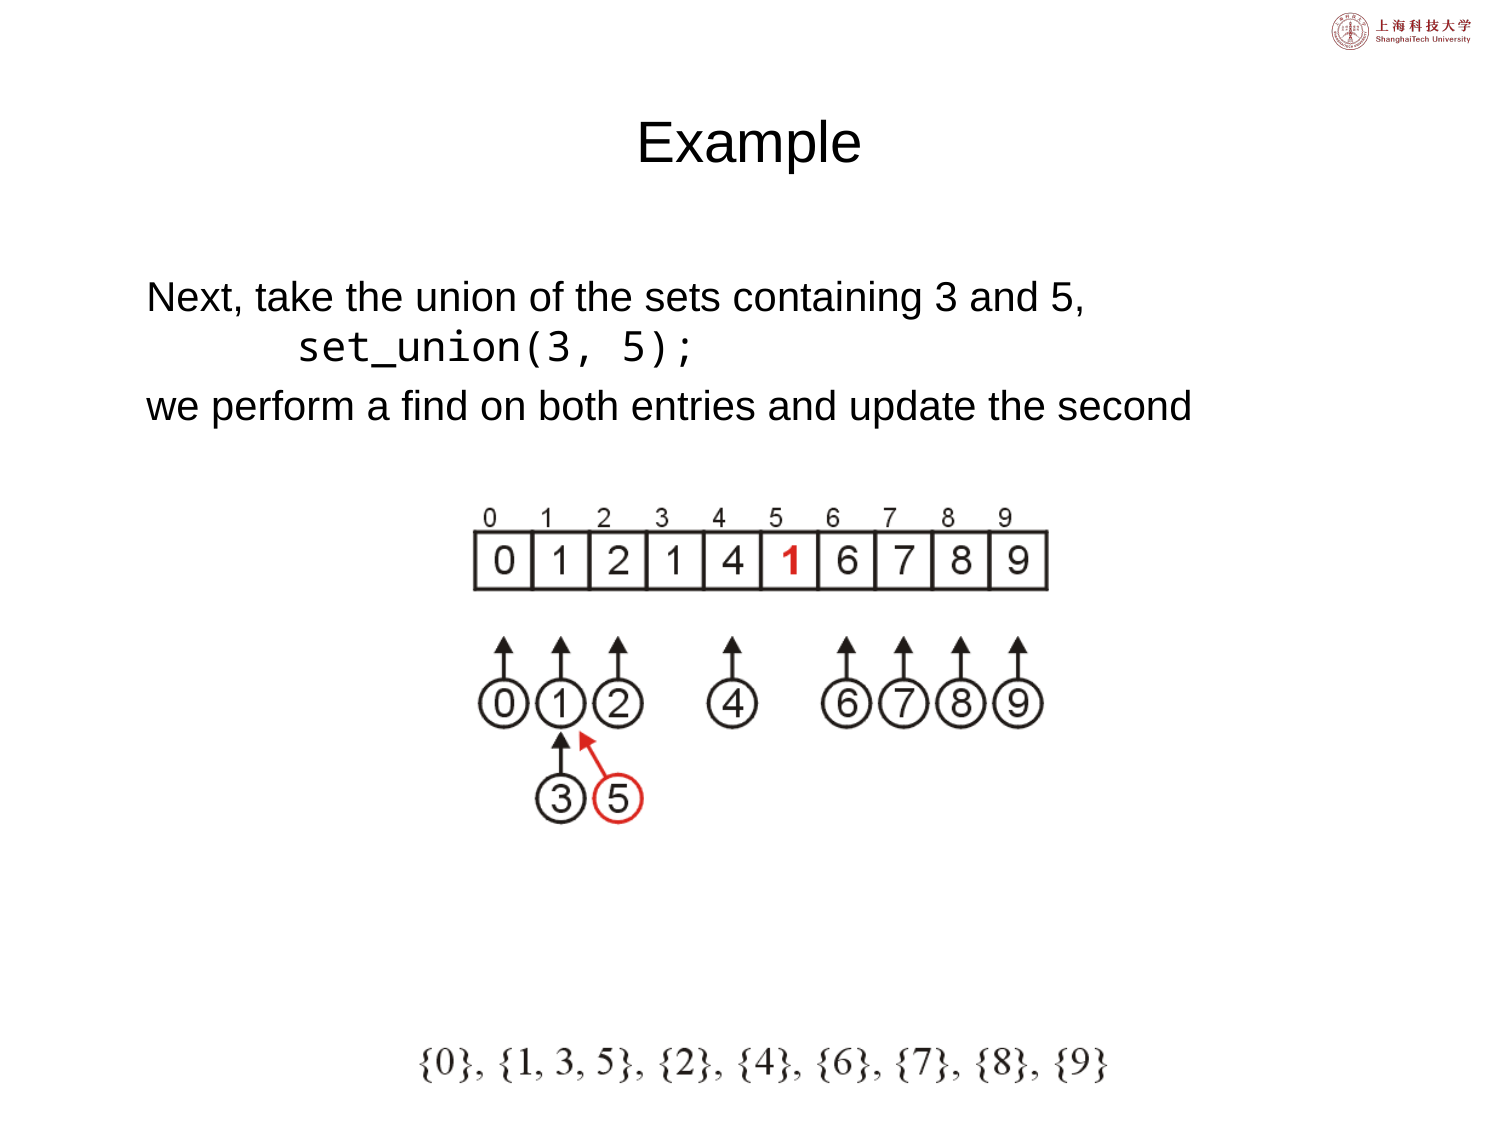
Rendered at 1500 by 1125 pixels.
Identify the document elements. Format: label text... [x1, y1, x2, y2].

picture [1327, 0, 1478, 109]
title Example [74, 44, 1426, 233]
picture [370, 503, 1152, 1095]
list Next, take the union of the sets containing 3 and 5, set_union(3, 5); we perform a find on both entries and update the second [74, 262, 1426, 1006]
